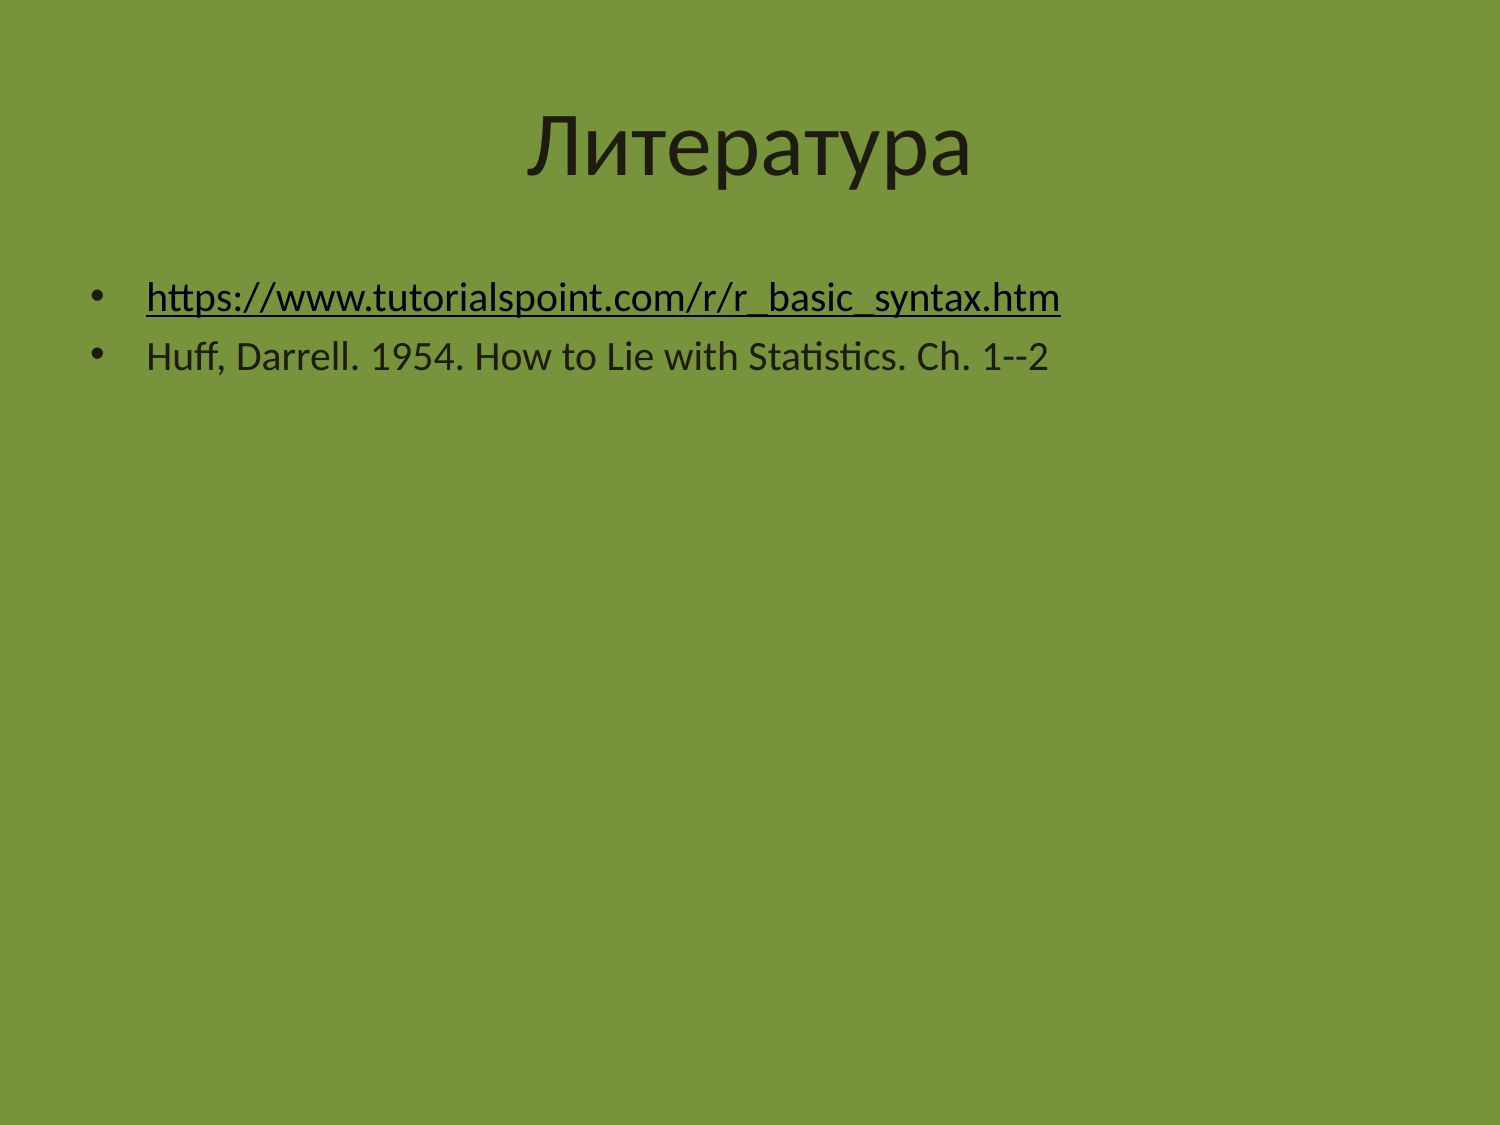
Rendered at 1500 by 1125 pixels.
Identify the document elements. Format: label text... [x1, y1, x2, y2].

list https://www.tutorialspoint.com/r/r_basic_syntax.htm Huff, Darrell. 1954. How to Lie with Statistics. Ch. 1--2 [75, 262, 1425, 1005]
title Литература [75, 45, 1425, 233]
